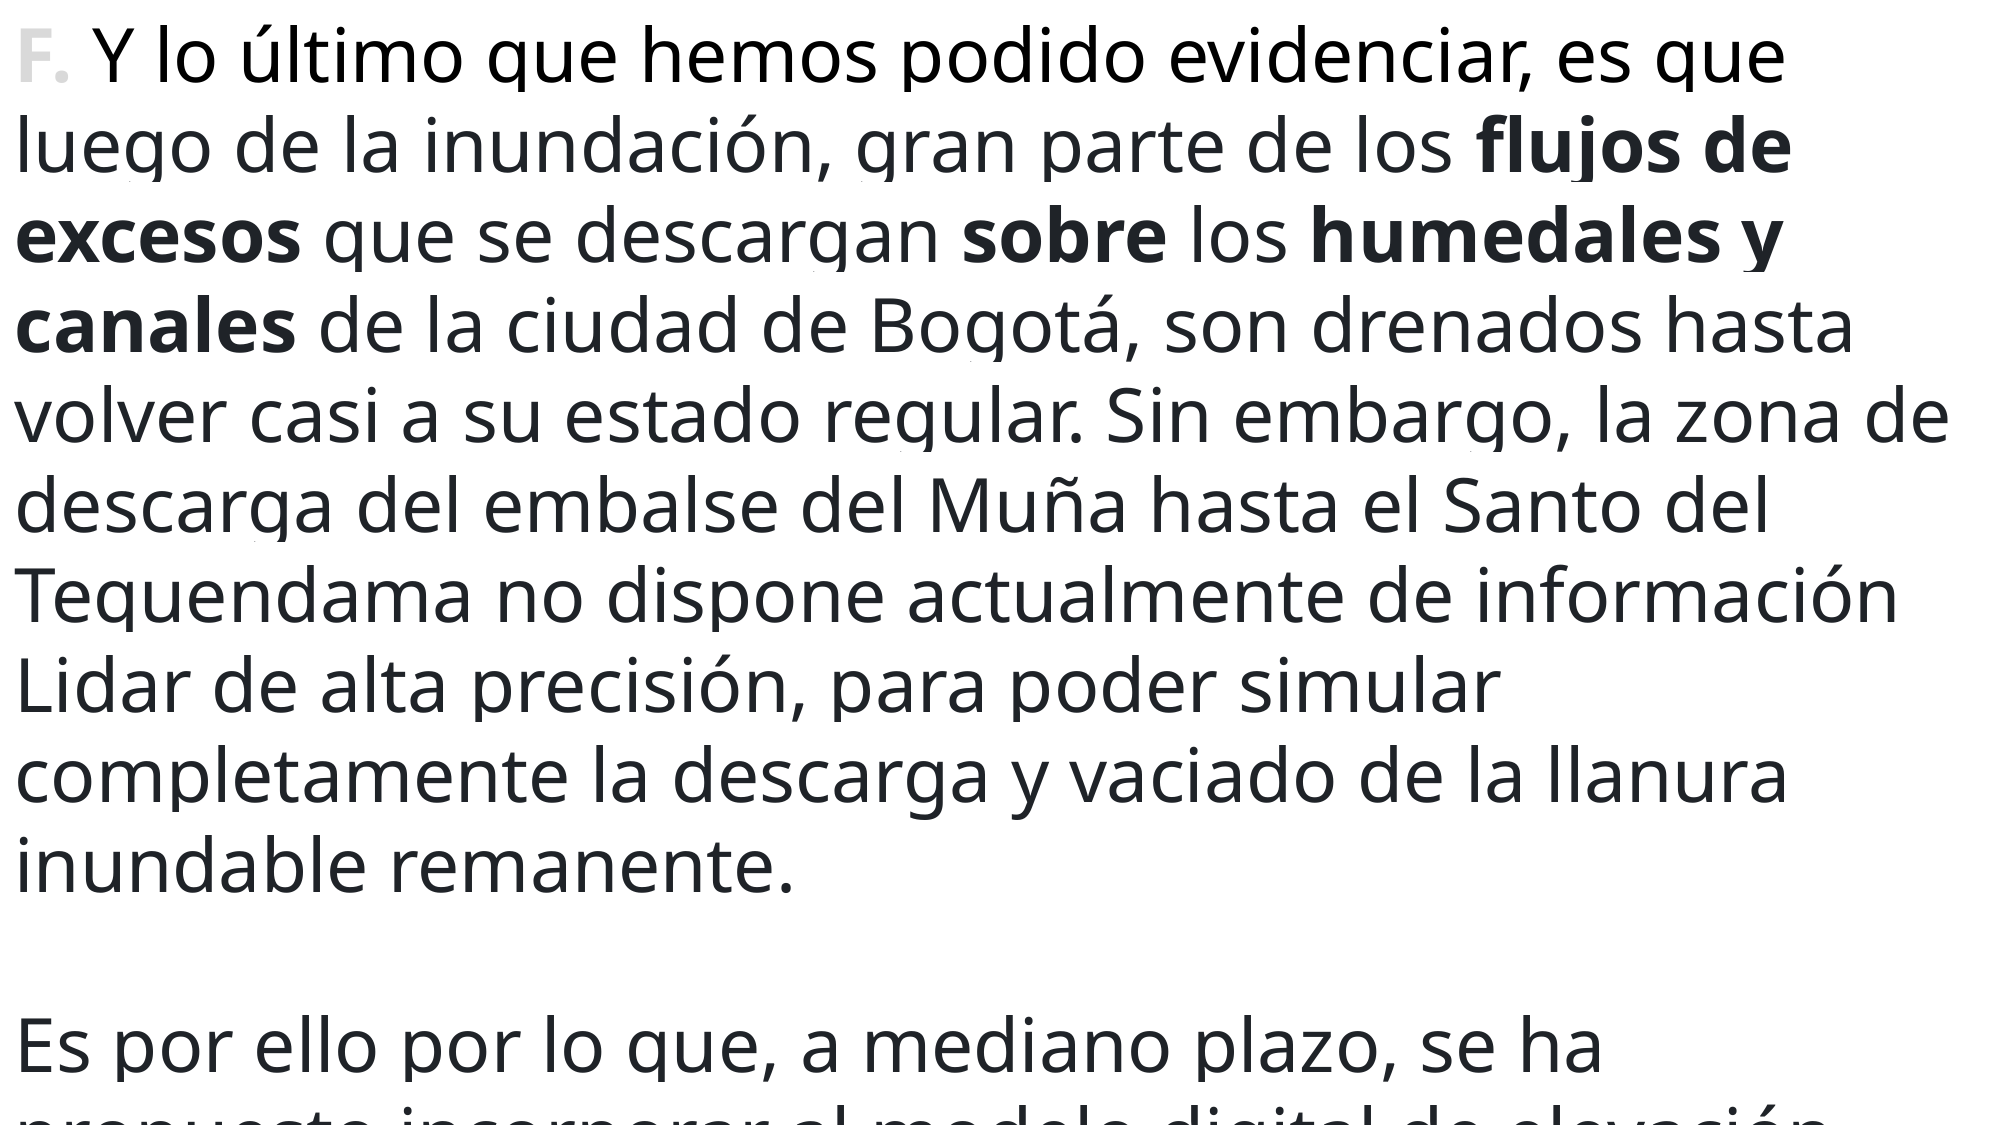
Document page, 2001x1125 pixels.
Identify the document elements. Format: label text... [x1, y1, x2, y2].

text_box F. Y lo último que hemos podido evidenciar, es que luego de la inundación, gran parte de los flujos de excesos que se descargan sobre los humedales y canales de la ciudad de Bogotá, son drenados hasta volver casi a su estado regular. Sin embargo, la zona de descarga del embalse del Muña hasta el Santo del Tequendama no dispone actualmente de información Lidar de alta precisión, para poder simular completamente la descarga y vaciado de la llanura inundable remanente. Es por ello por lo que, a mediano plazo, se ha propuesto incorporar al modelo digital de elevación híbrido, esta información de detalle. [0, 0, 2000, 1125]
